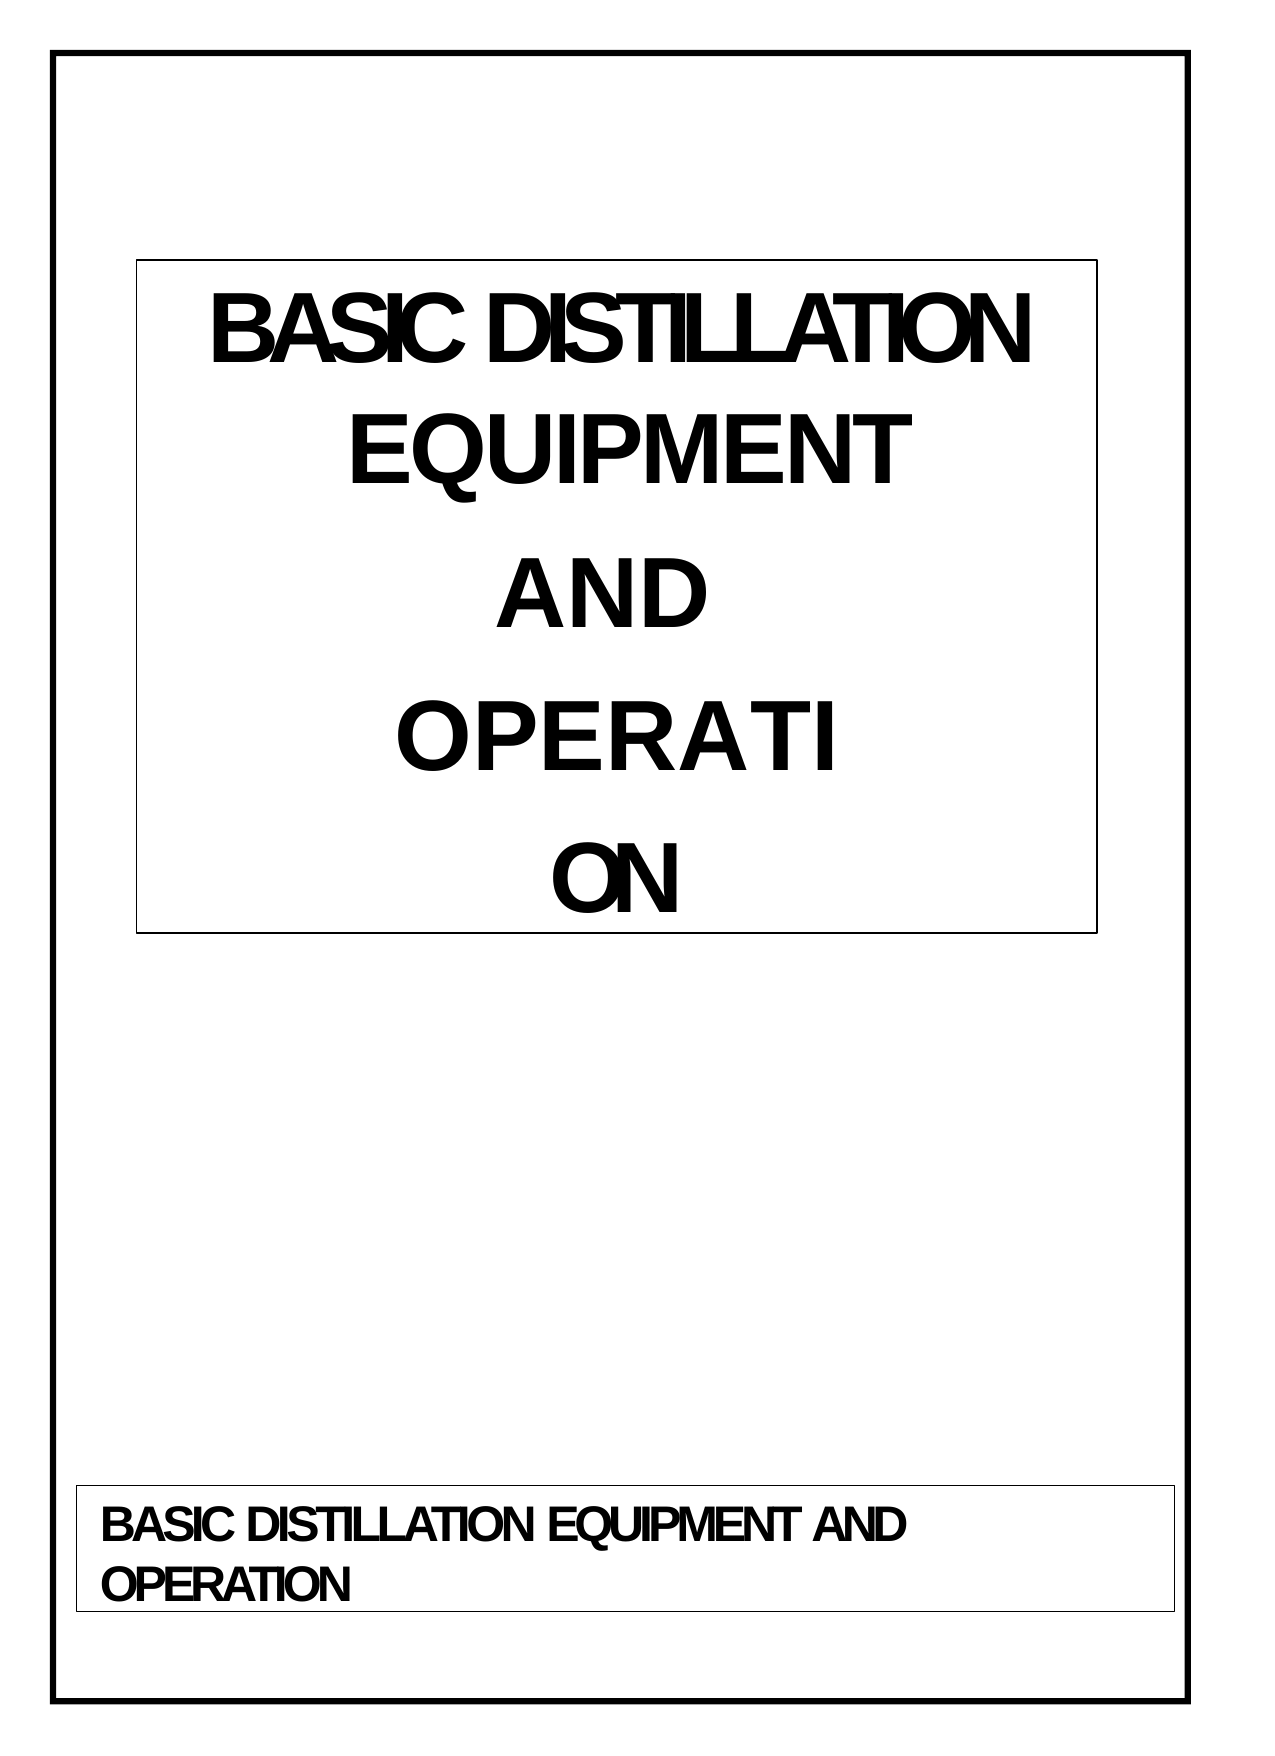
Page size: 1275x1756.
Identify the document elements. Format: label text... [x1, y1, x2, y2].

text_box BASIC DISTILLATION EQUIPMENT AND OPERATION [136, 259, 1097, 933]
text_box BASIC DISTILLATION EQUIPMENT AND OPERATION [76, 1485, 1175, 1612]
text_box [49, 49, 1191, 1705]
